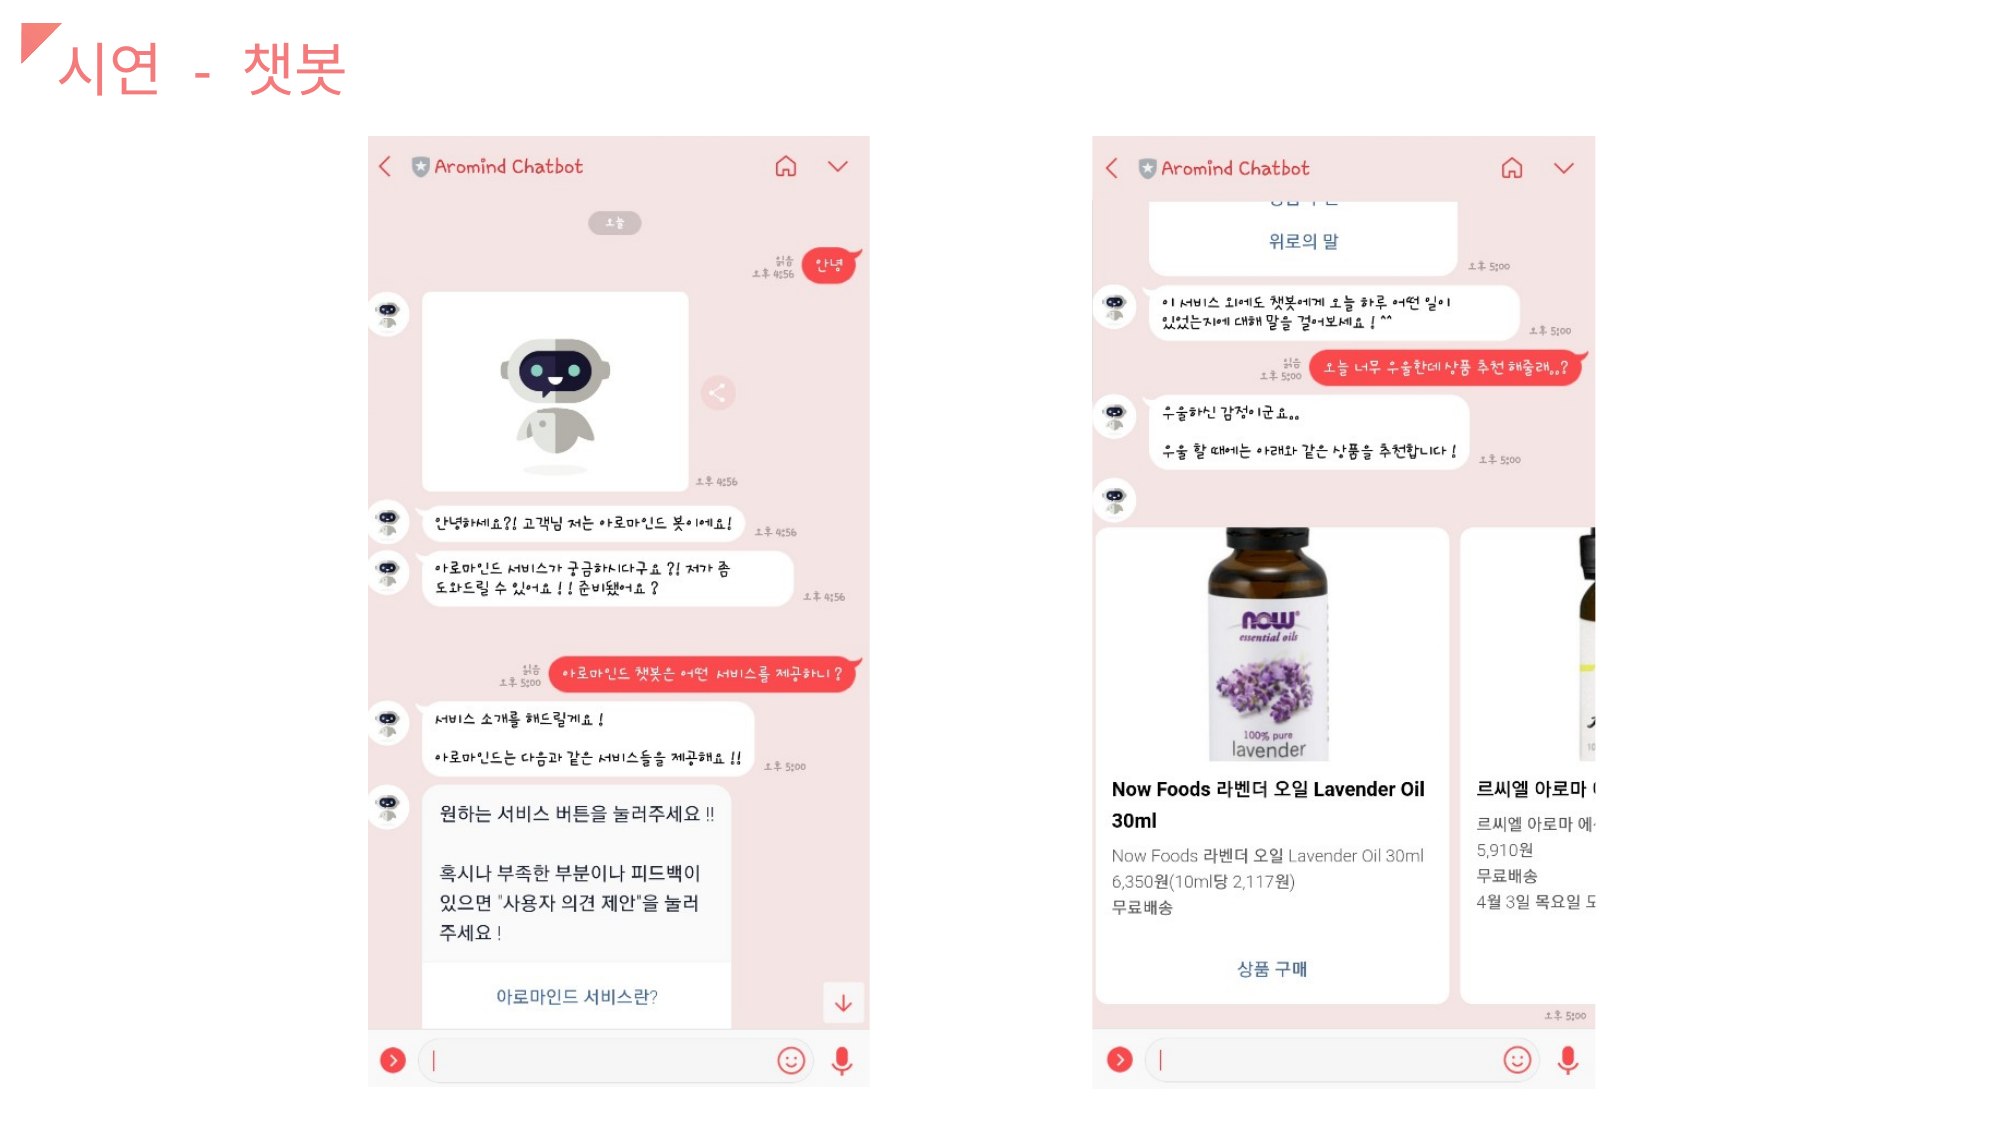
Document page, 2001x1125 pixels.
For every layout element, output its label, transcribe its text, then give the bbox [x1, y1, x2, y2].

text_box 시연 - 챗봇 [41, 25, 363, 111]
text_box [20, 22, 65, 66]
picture [1092, 136, 1596, 1089]
picture [368, 136, 870, 1087]
